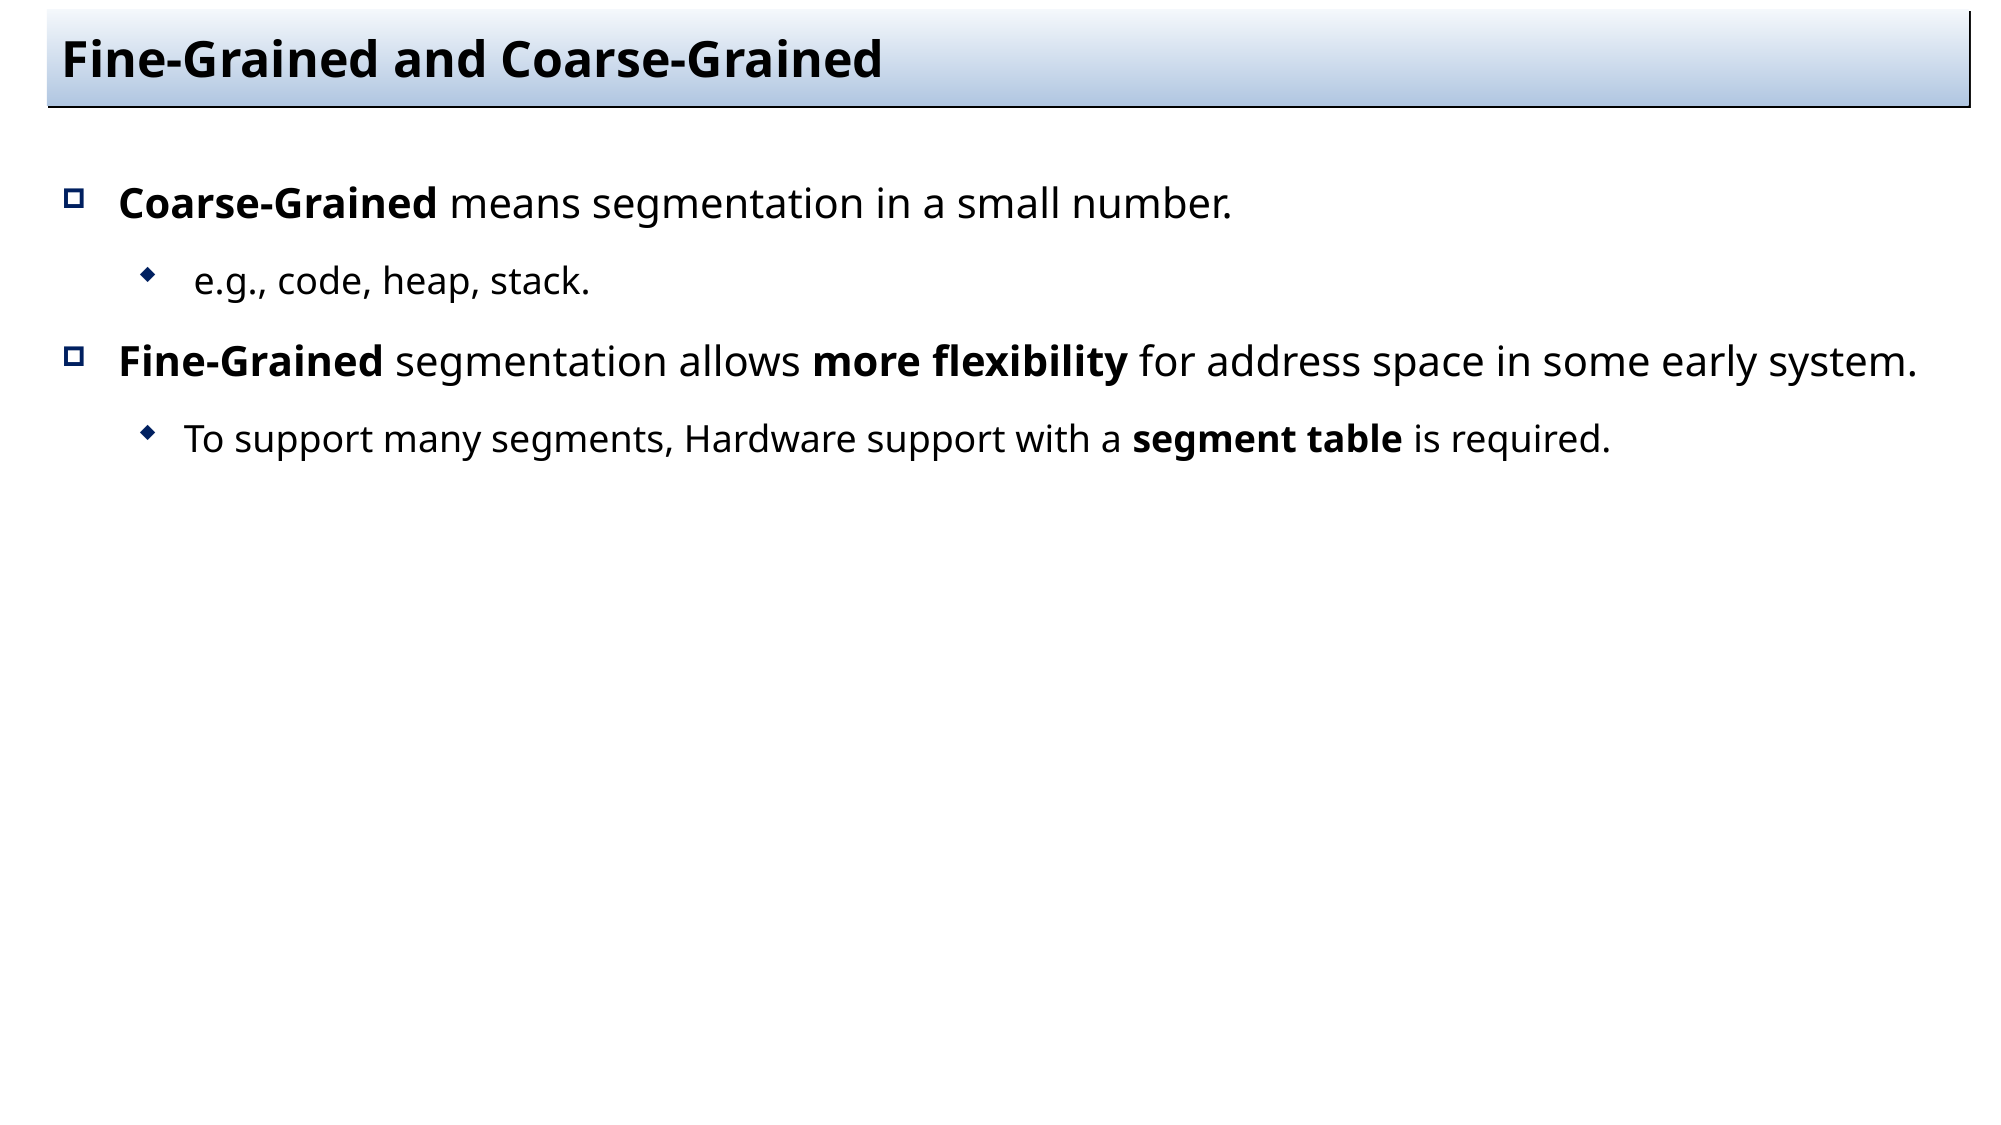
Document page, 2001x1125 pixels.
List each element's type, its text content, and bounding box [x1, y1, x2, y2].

title Fine-Grained and Coarse-Grained [46, 8, 1969, 106]
list Coarse-Grained means segmentation in a small number. e.g., code, heap, stack. Fine-Grained segmentation allows more flexibility for address space in some early system. To support many segments, Hardware support with a segment table is required. [46, 144, 1969, 1048]
